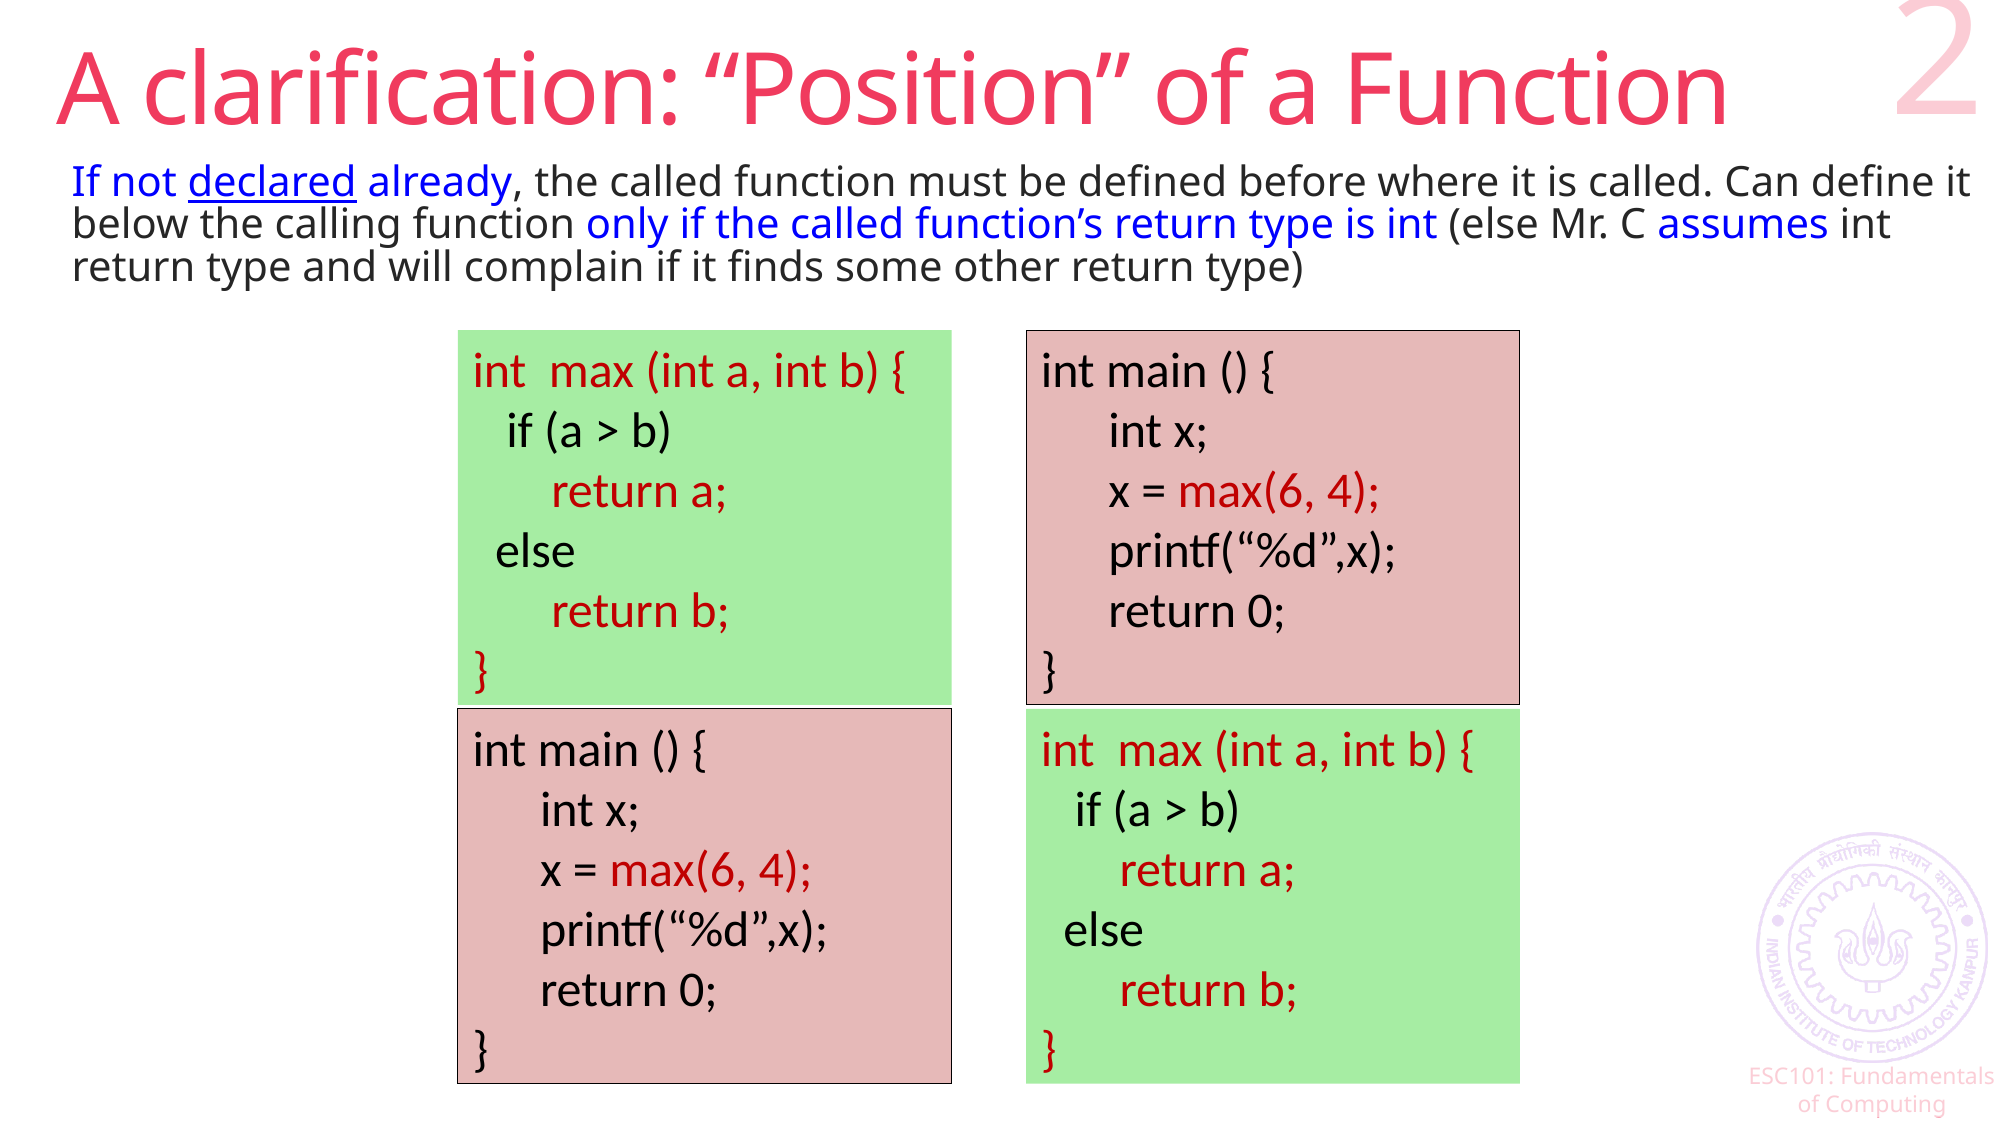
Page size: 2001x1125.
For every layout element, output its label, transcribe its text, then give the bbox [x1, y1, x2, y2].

text_box int main () { int x; x = max(6, 4); printf(“%d”,x); return 0; } [457, 708, 952, 1084]
slide_number 2 [1520, 6, 2000, 183]
text_box int max (int a, int b) { if (a > b) return a; else return b; } [457, 330, 952, 705]
text_box int max (int a, int b) { if (a > b) return a; else return b; } [1026, 708, 1520, 1084]
title A clarification: “Position” of a Function [41, 5, 1945, 154]
list If not declared already, the called function must be defined before where it is called. Can define it below the calling function only if the called function’s return type is int (else Mr. C assumes int return type and will complain if it finds some other return type) [41, 154, 2000, 1098]
text_box int main () { int x; x = max(6, 4); printf(“%d”,x); return 0; } [1026, 330, 1520, 705]
